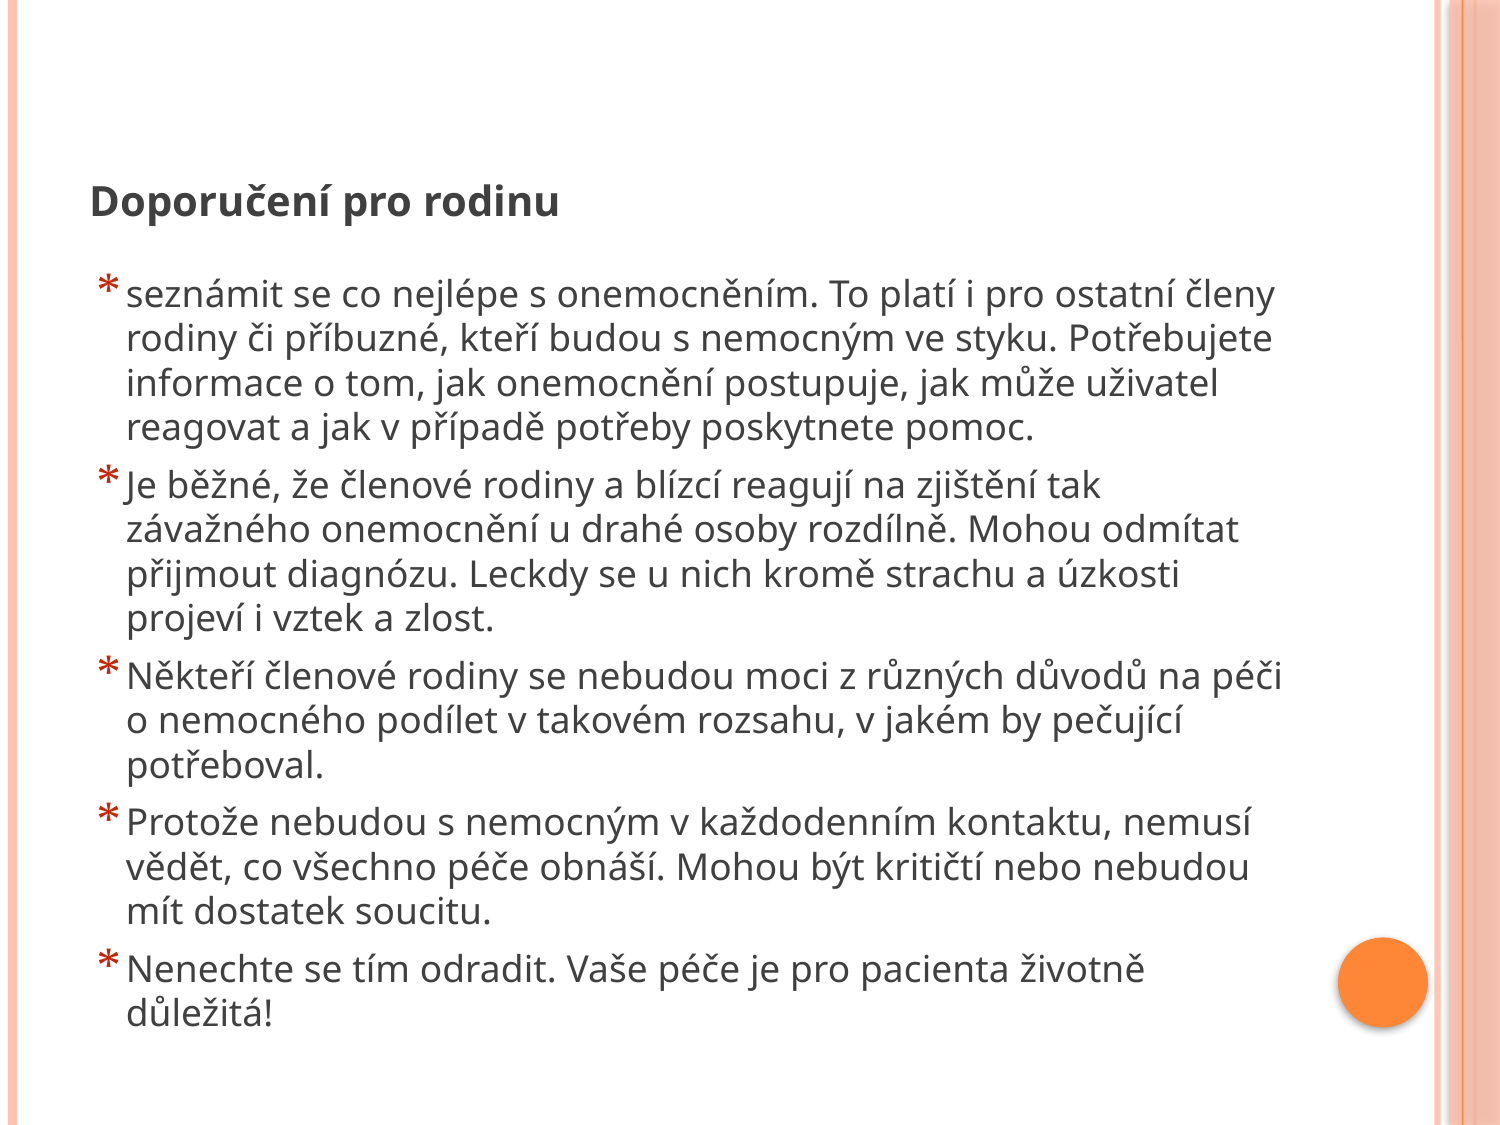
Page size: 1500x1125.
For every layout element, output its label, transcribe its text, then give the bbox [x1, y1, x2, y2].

title Doporučení pro rodinu [75, 45, 1300, 233]
list seznámit se co nejlépe s onemocněním. To platí i pro ostatní členy rodiny či příbuzné, kteří budou s nemocným ve styku. Potřebujete informace o tom, jak onemocnění postupuje, jak může uživatel reagovat a jak v případě potřeby poskytnete pomoc. Je běžné, že členové rodiny a blízcí reagují na zjištění tak závažného onemocnění u drahé osoby rozdílně. Mohou odmítat přijmout diagnózu. Leckdy se u nich kromě strachu a úzkosti projeví i vztek a zlost. Někteří členové rodiny se nebudou moci z různých důvodů na péči o nemocného podílet v takovém rozsahu, v jakém by pečující potřeboval. Protože nebudou s nemocným v každodenním kontaktu, nemusí vědět, co všechno péče obnáší. Mohou být kritičtí nebo nebudou mít dostatek soucitu. Nenechte se tím odradit. Vaše péče je pro pacienta životně důležitá! [75, 262, 1300, 1062]
